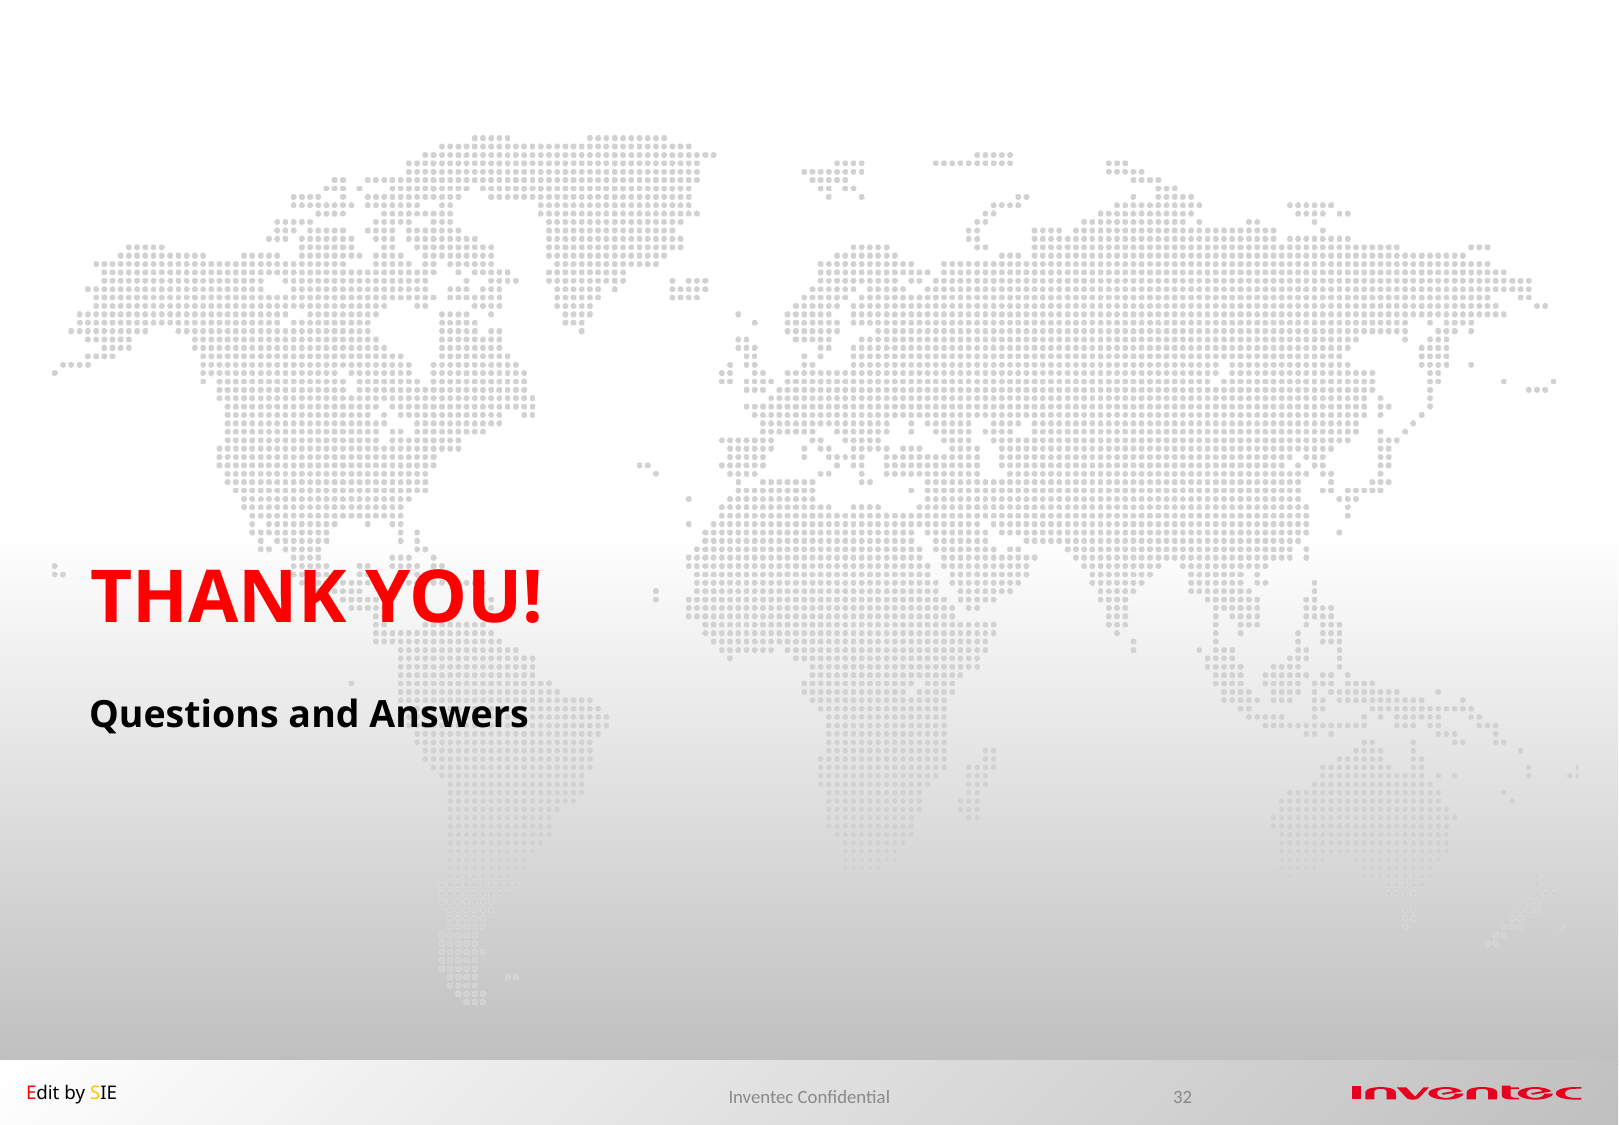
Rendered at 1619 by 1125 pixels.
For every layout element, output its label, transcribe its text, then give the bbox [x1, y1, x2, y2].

slide_number 32 [1159, 1066, 1538, 1125]
footer Inventec Confidential [552, 1066, 1066, 1125]
list Questions and Answers [75, 667, 1455, 743]
title Thank YOU! [76, 542, 1456, 661]
